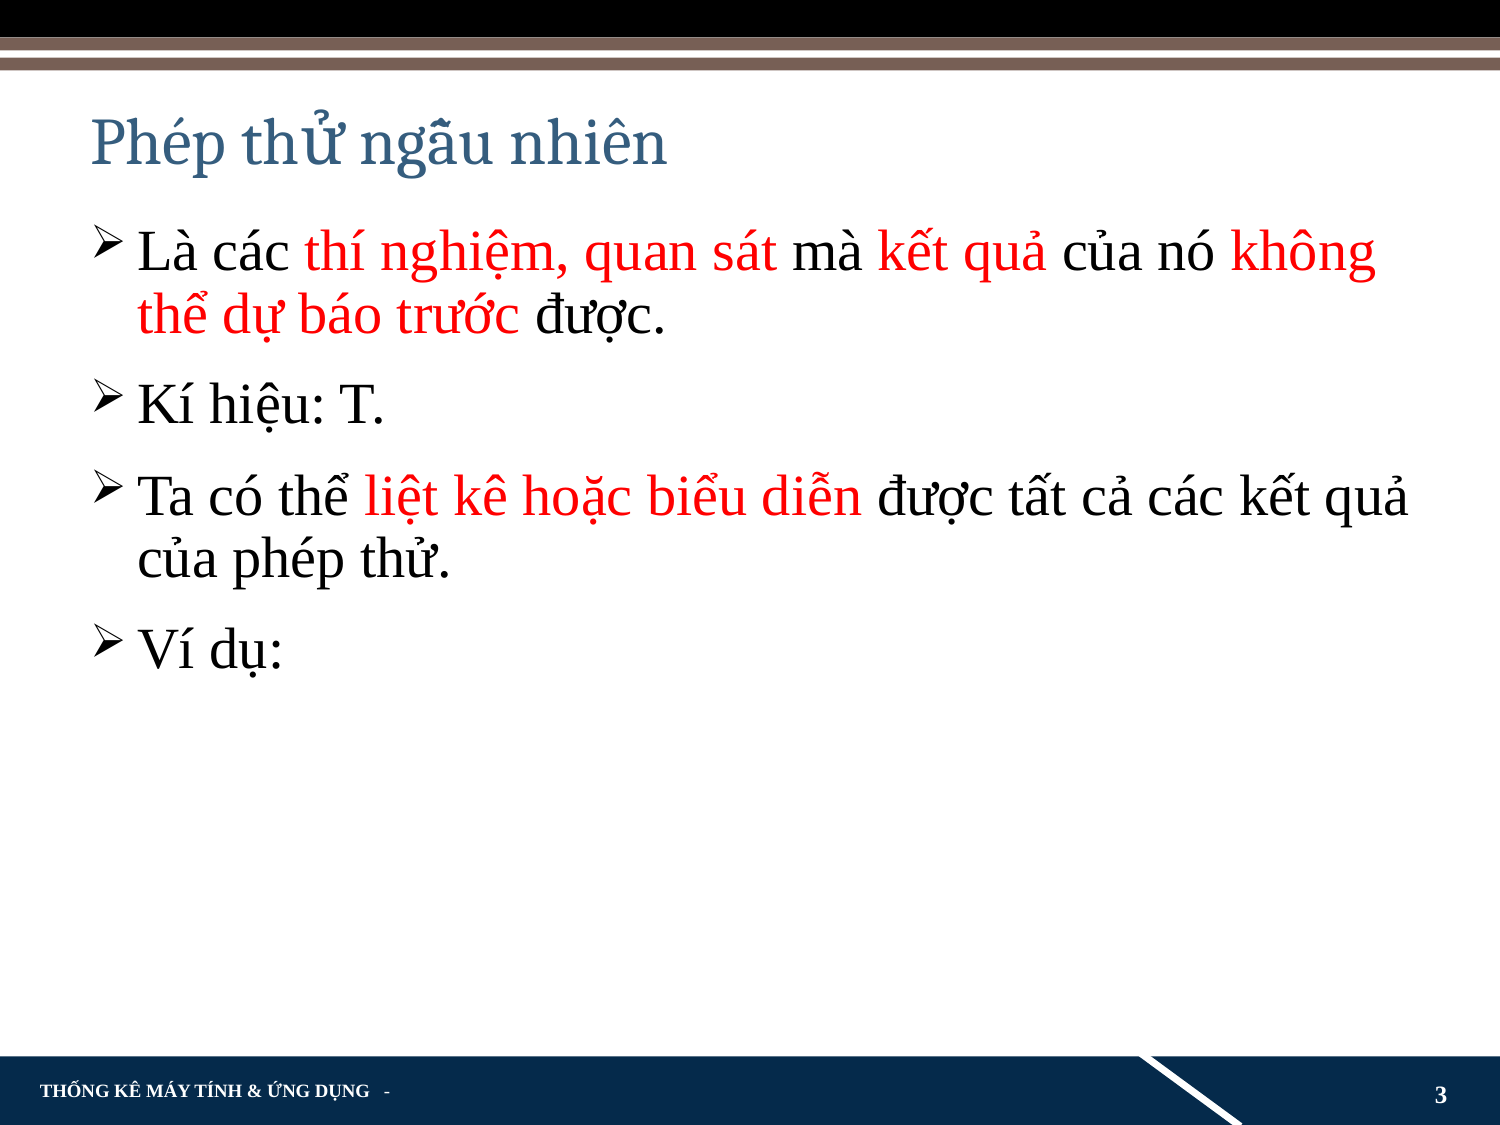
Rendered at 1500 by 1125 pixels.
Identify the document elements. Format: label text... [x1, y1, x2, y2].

slide_number 3 [1347, 1074, 1463, 1113]
title Phép thử ngẫu nhiên [75, 99, 1433, 212]
list Là các thí nghiệm, quan sát mà kết quả của nó không thể dự báo trước được. Kí hiệu: T. Ta có thể liệt kê hoặc biểu diễn được tất cả các kết quả của phép thử. Ví dụ: [75, 212, 1463, 1013]
